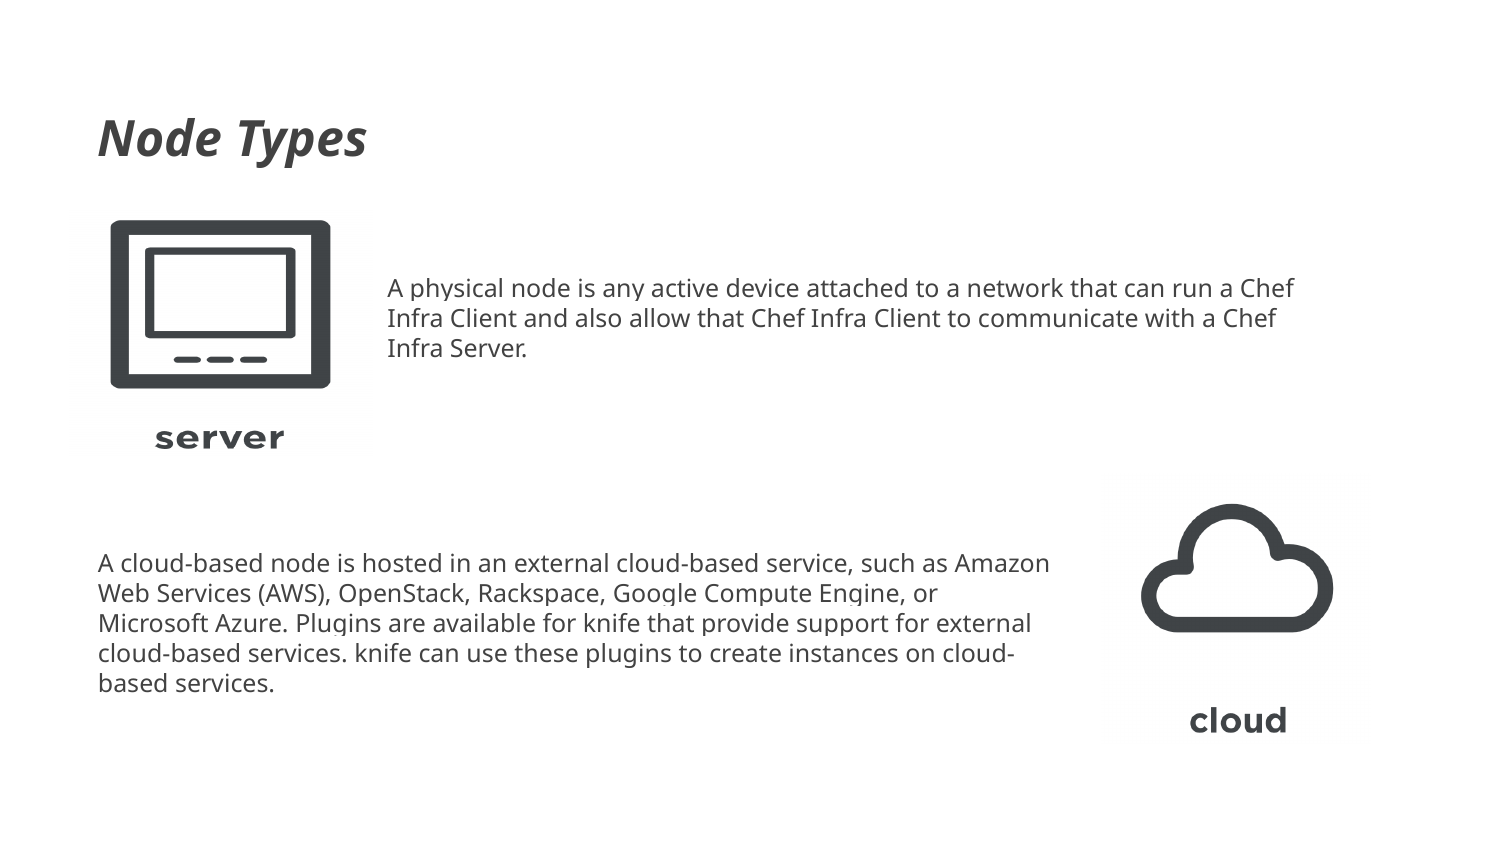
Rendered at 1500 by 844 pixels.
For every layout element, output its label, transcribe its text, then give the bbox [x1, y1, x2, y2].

text_box A cloud-based node is hosted in an external cloud-based service, such as Amazon Web Services (AWS), OpenStack, Rackspace, Google Compute Engine, or Microsoft Azure. Plugins are available for knife that provide support for external cloud-based services. knife can use these plugins to create instances on cloud-based services. [82, 532, 1068, 713]
text_box Node Types [82, 71, 1418, 182]
picture [69, 207, 373, 456]
text_box A physical node is any active device attached to a network that can run a Chef Infra Client and also allow that Chef Infra Client to communicate with a Chef Infra Server. [377, 257, 1331, 378]
picture [1100, 472, 1372, 744]
